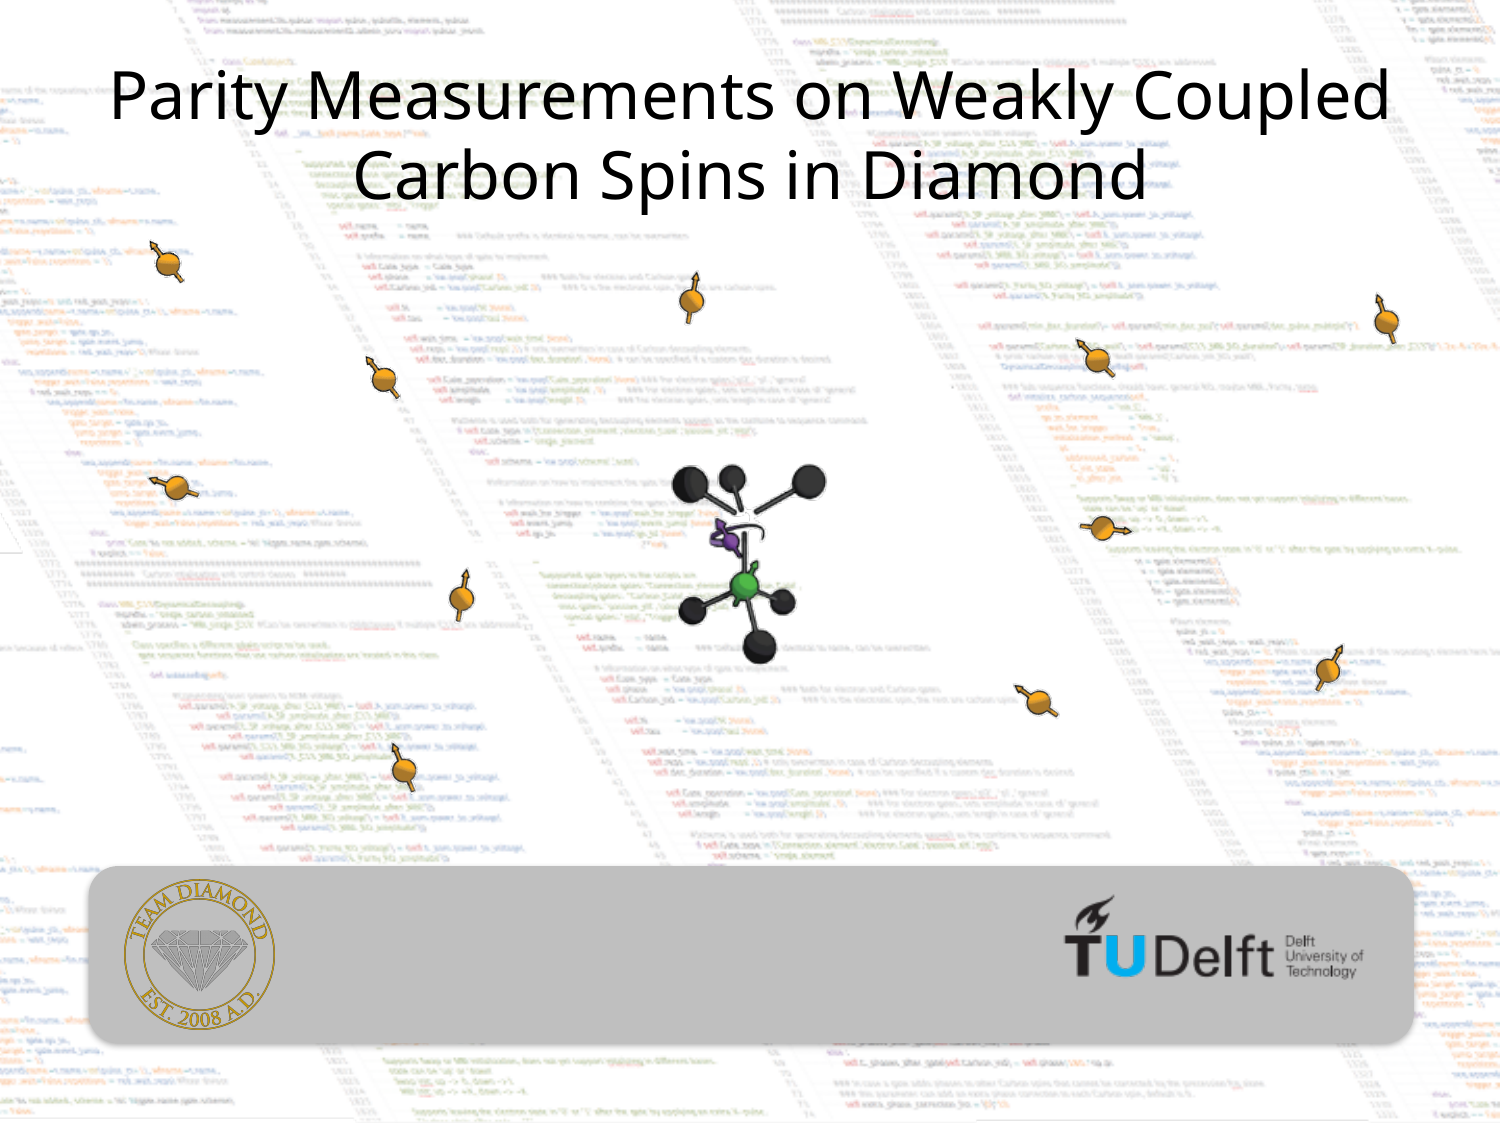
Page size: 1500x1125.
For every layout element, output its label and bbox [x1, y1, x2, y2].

picture [0, 0, 1500, 1125]
text_box [88, 865, 1415, 1044]
